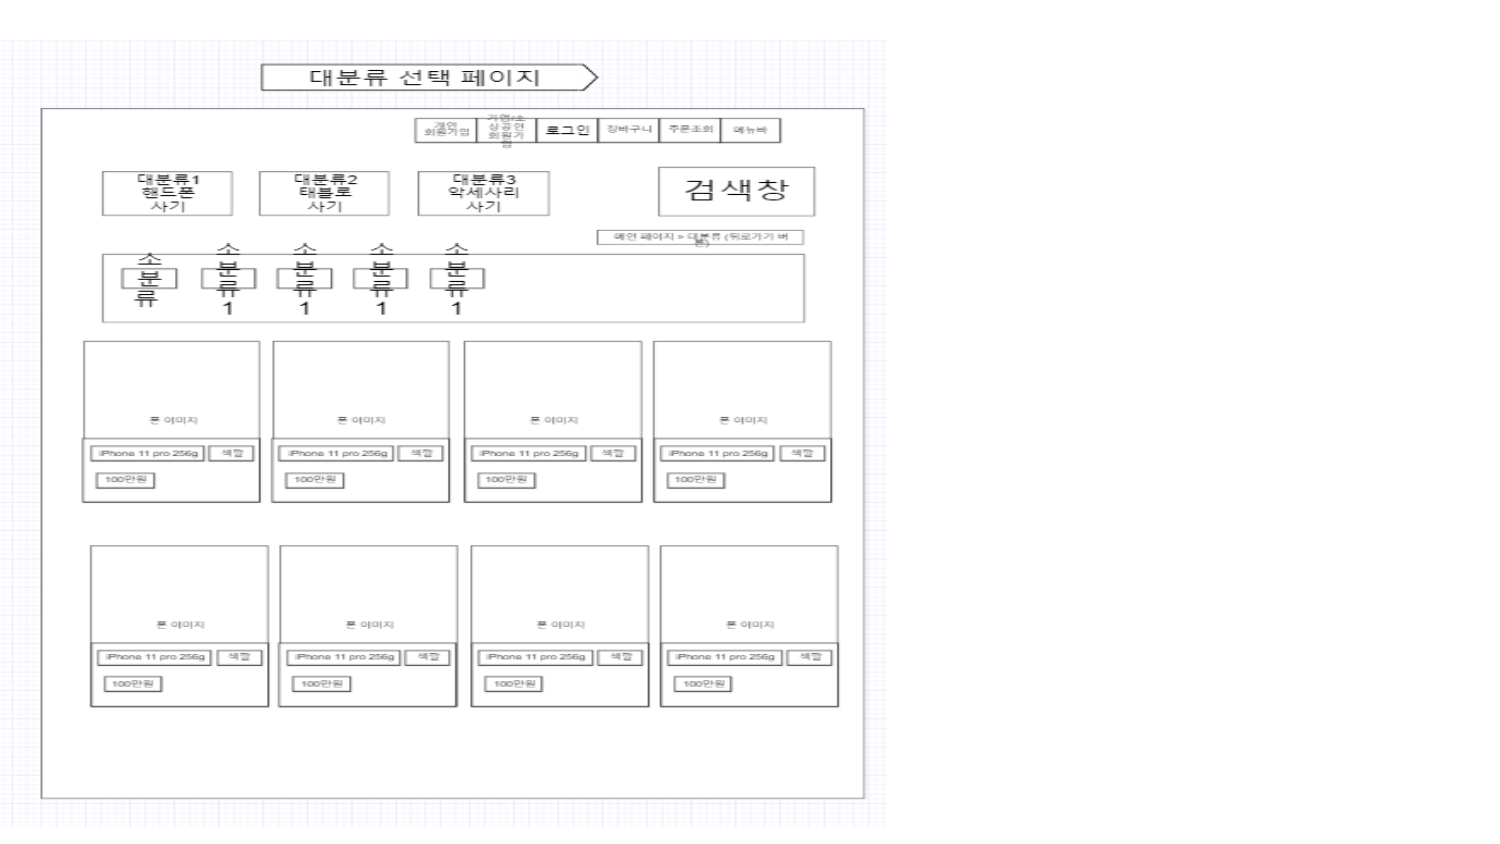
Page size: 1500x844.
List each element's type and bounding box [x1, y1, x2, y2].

picture [0, 32, 888, 828]
